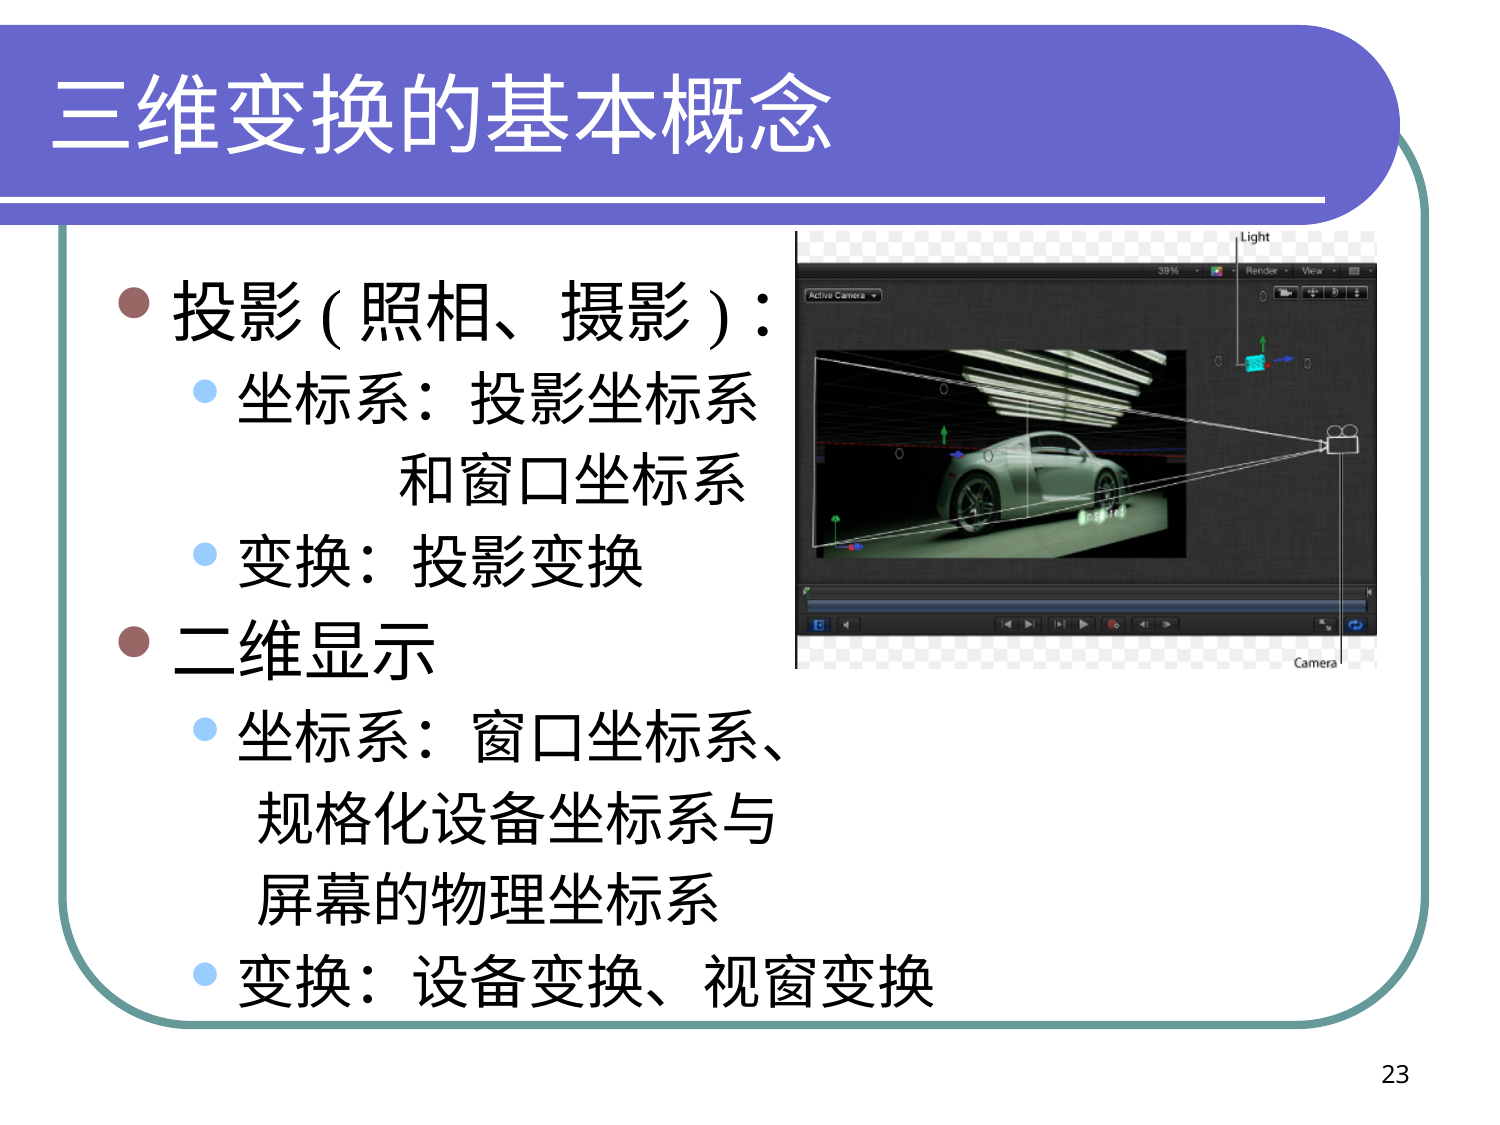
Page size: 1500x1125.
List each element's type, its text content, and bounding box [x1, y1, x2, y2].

slide_number 23 [1074, 1024, 1426, 1101]
picture [795, 231, 1377, 670]
list 投影(照相、摄影)： 坐标系：投影坐标系 和窗口坐标系 变换：投影变换 二维显示 坐标系：窗口坐标系、 规格化设备坐标系与 屏幕的物理坐标系 变换：设备变换、视窗变换 [99, 262, 1401, 988]
title 三维变换的基本概念 [31, 37, 1348, 188]
